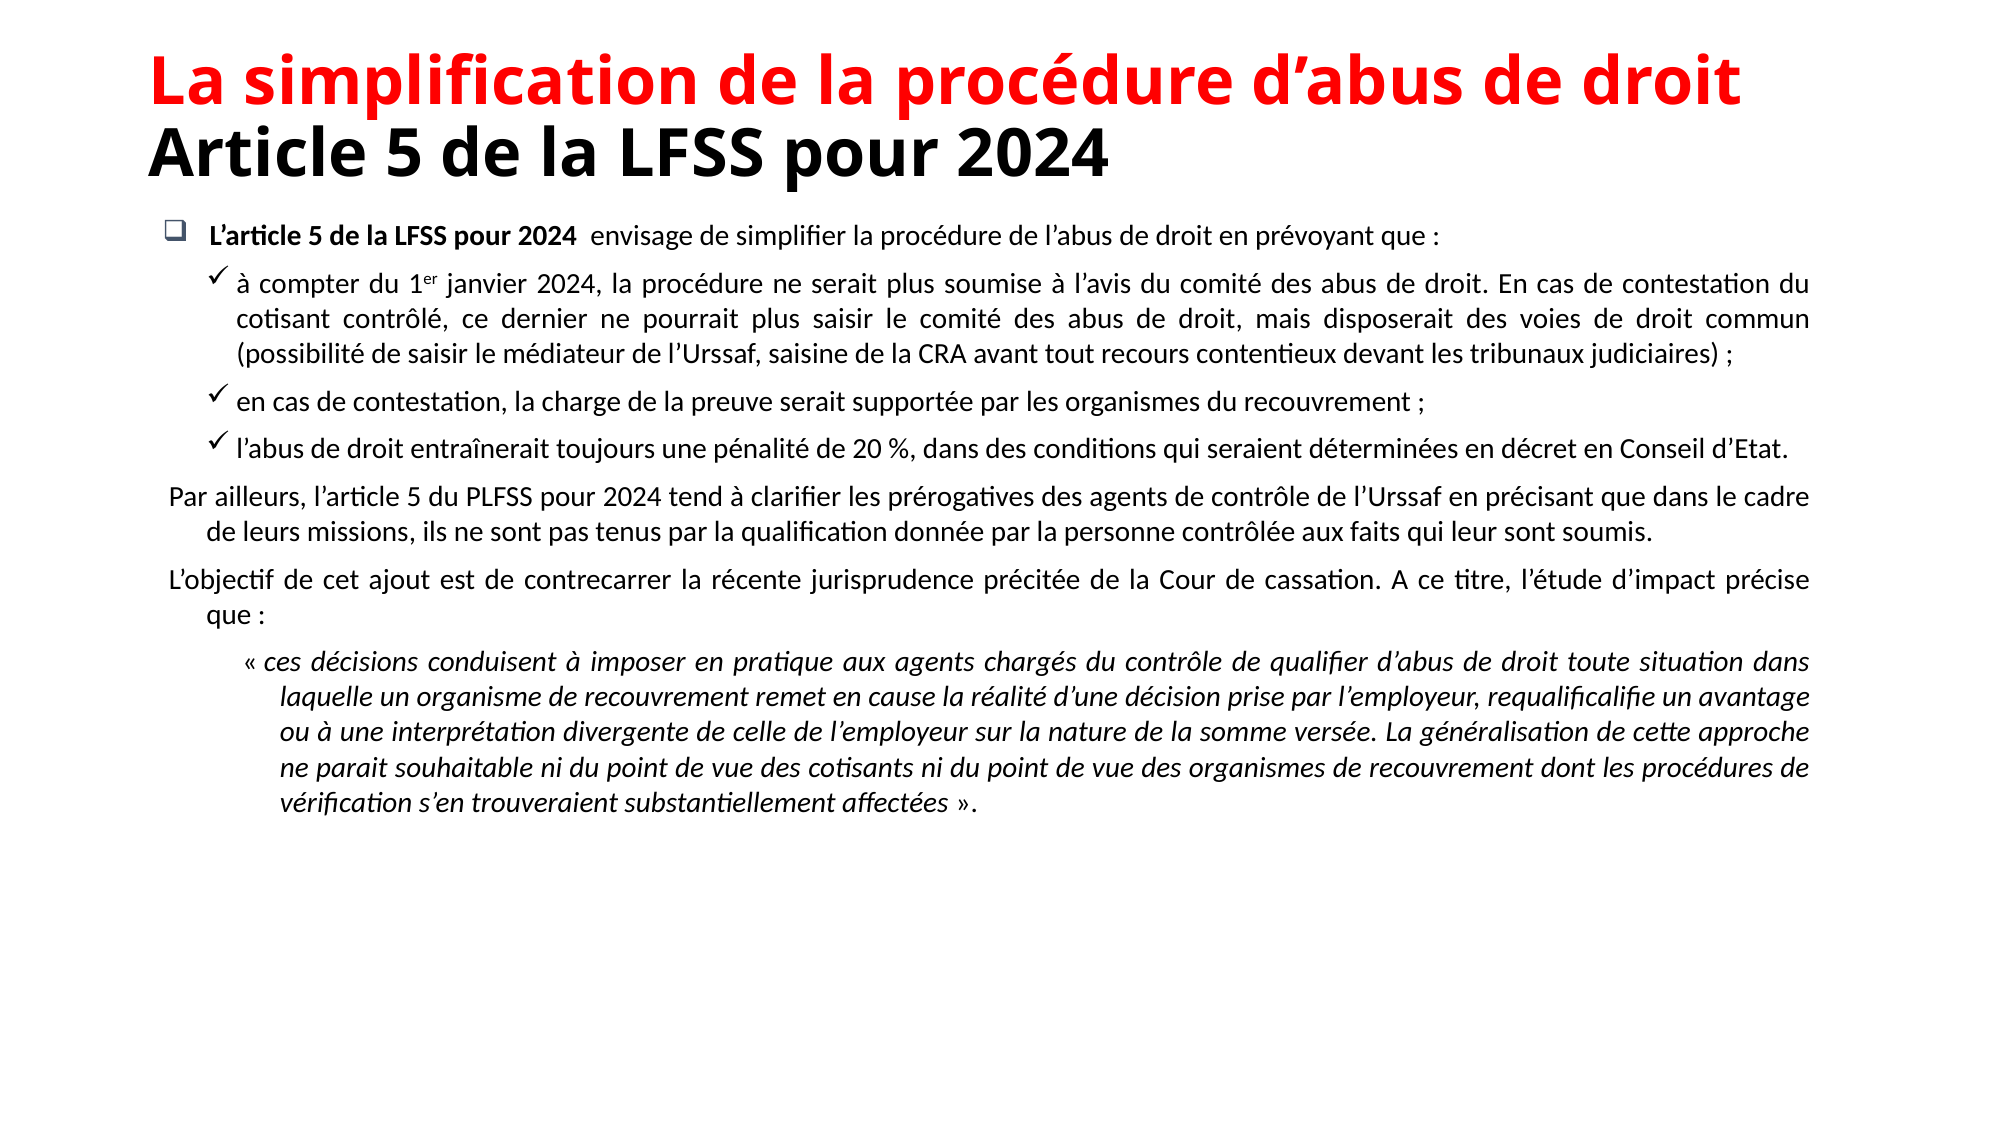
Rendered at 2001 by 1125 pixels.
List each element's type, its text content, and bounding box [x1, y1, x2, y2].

title La simplification de la procédure d’abus de droit Article 5 de la LFSS pour 2024 [133, 60, 1894, 178]
list L’article 5 de la LFSS pour 2024 envisage de simplifier la procédure de l’abus de droit en prévoyant que : à compter du 1er janvier 2024, la procédure ne serait plus soumise à l’avis du comité des abus de droit. En cas de contestation du cotisant contrôlé, ce dernier ne pourrait plus saisir le comité des abus de droit, mais disposerait des voies de droit commun (possibilité de saisir le médiateur de l’Urssaf, saisine de la CRA avant tout recours contentieux devant les tribunaux judiciaires) ; en cas de contestation, la charge de la preuve serait supportée par les organismes du recouvrement ; l’abus de droit entraînerait toujours une pénalité de 20 %, dans des conditions qui seraient déterminées en décret en Conseil d’Etat. Par ailleurs, l’article 5 du PLFSS pour 2024 tend à clarifier les prérogatives des agents de contrôle de l’Urssaf en précisant que dans le cadre de leurs missions, ils ne sont pas tenus par la qualification donnée par la personne contrôlée aux faits qui leur sont soumis. L’objectif de cet ajout est de contrecarrer la récente jurisprudence précitée de la Cour de cassation. A ce titre, l’étude d’impact précise que : « ces décisions conduisent à imposer en pratique aux agents chargés du contrôle de qualifier d’abus de droit toute situation dans laquelle un organisme de recouvrement remet en cause la réalité d’une décision prise par l’employeur, requalificalifie un avantage ou à une interprétation divergente de celle de l’employeur sur la nature de la somme versée. La généralisation de cette approche ne parait souhaitable ni du point de vue des cotisants ni du point de vue des organismes de recouvrement dont les procédures de vérification s’en trouveraient substantiellement affectées ». [147, 209, 1827, 1082]
